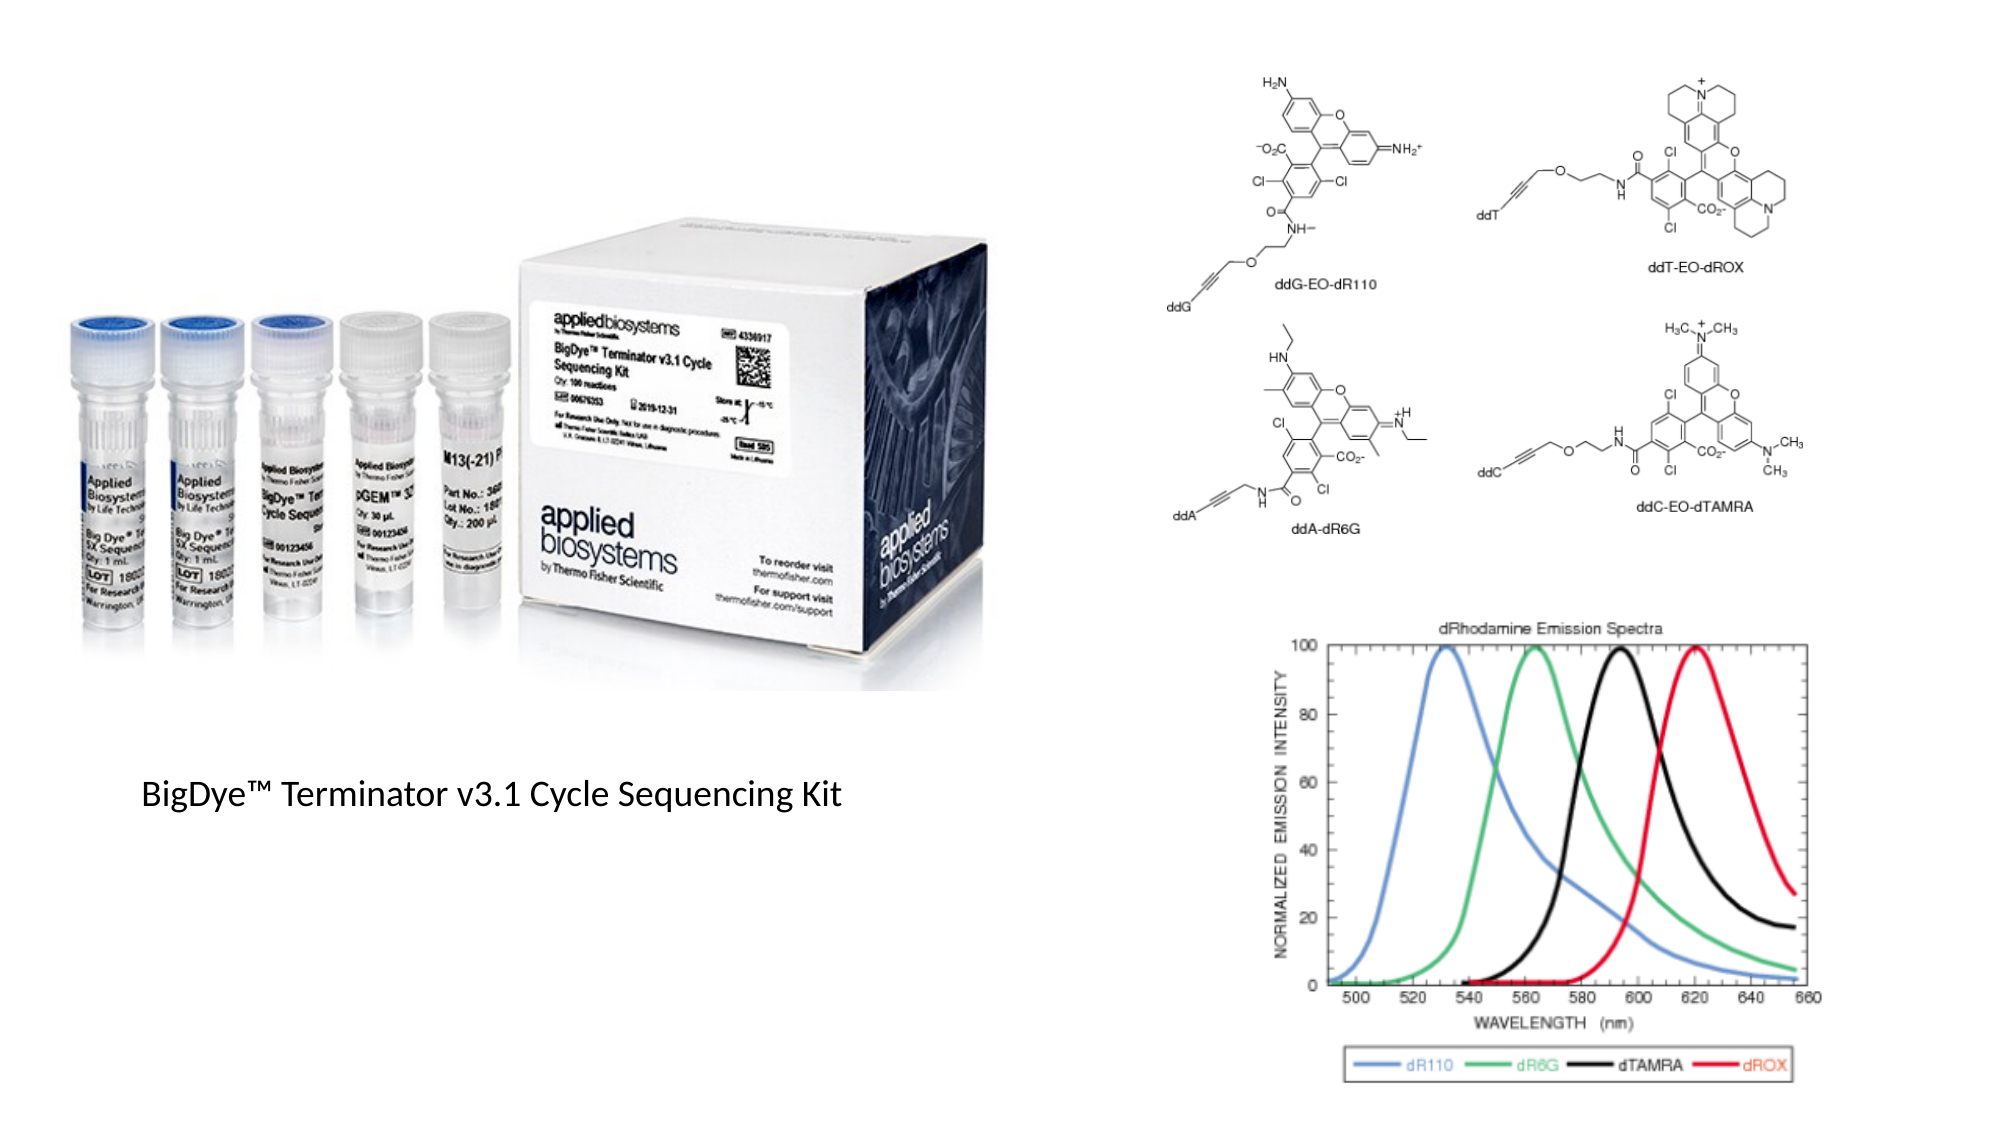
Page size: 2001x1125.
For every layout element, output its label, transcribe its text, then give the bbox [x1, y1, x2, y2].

picture [1195, 586, 1900, 1113]
picture [1142, 45, 1828, 561]
picture [50, 176, 1010, 691]
text_box BigDye™ Terminator v3.1 Cycle Sequencing Kit [126, 761, 859, 821]
